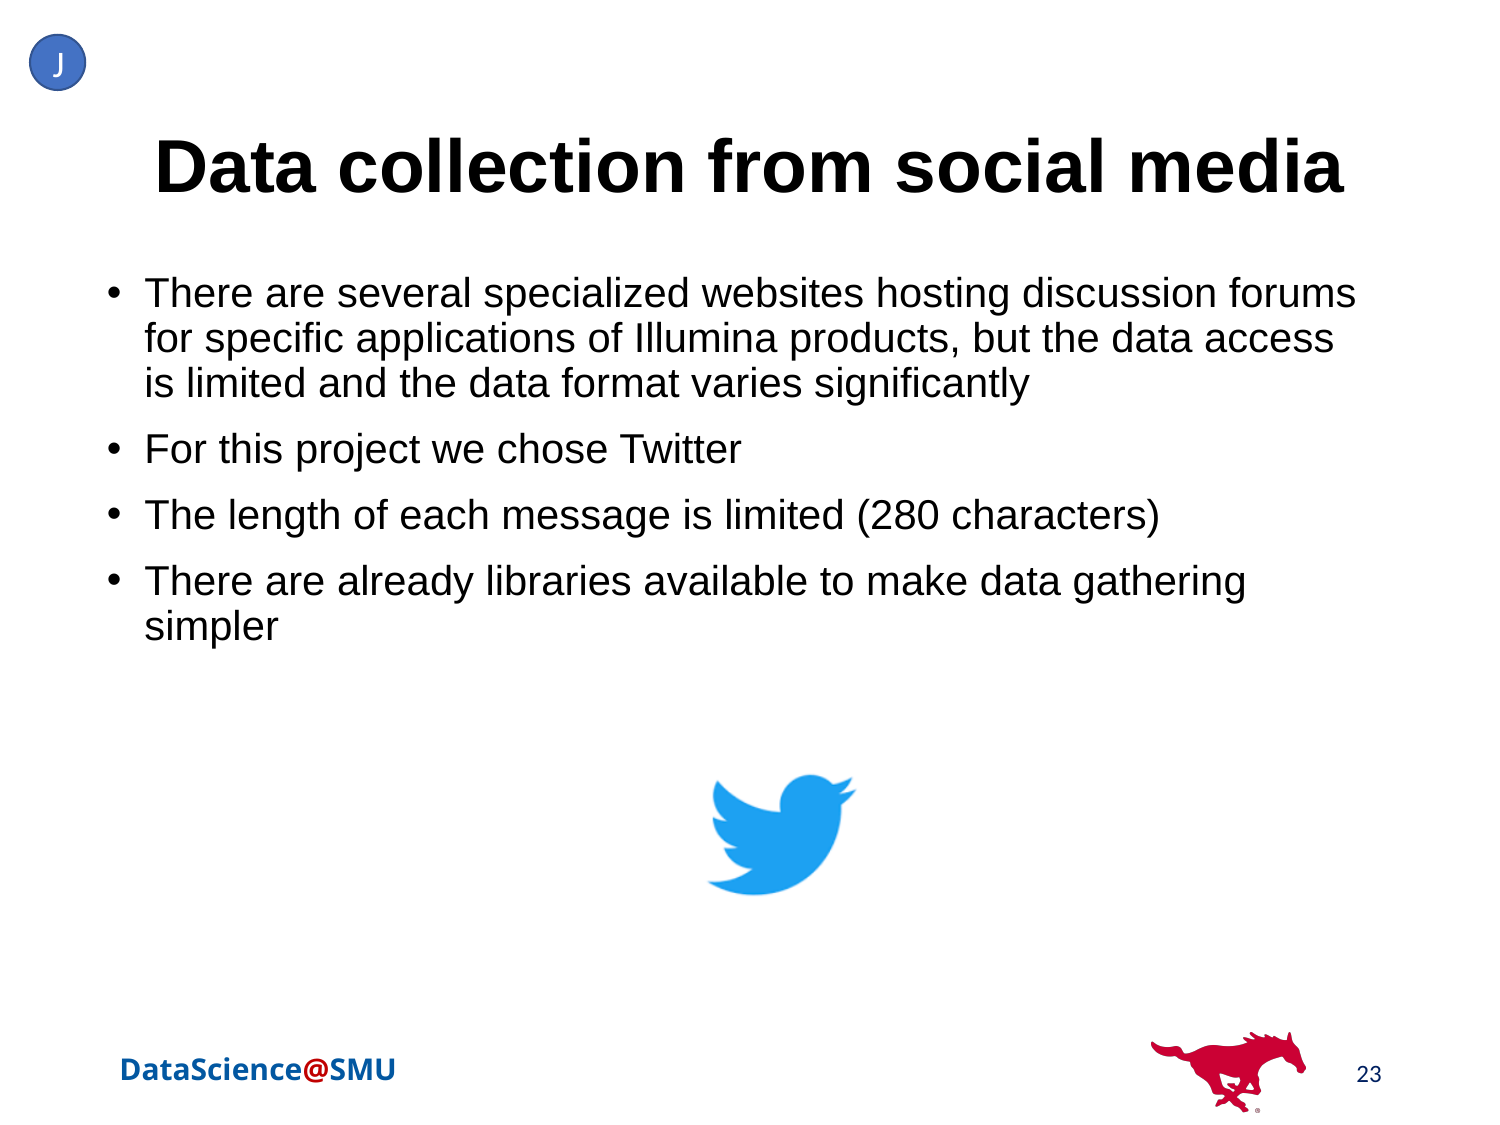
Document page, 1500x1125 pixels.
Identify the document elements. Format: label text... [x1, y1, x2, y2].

picture [692, 753, 864, 909]
text_box J [28, 33, 87, 92]
list There are several specialized websites hosting discussion forums for specific applications of Illumina products, but the data access is limited and the data format varies significantly For this project we chose Twitter The length of each message is limited (280 characters) There are already libraries available to make data gathering simpler [91, 264, 1386, 979]
picture [1151, 1103, 1306, 1113]
title Data collection from social media [103, 59, 1397, 278]
picture [1151, 1032, 1306, 1042]
slide_number 23 [1059, 1042, 1397, 1103]
